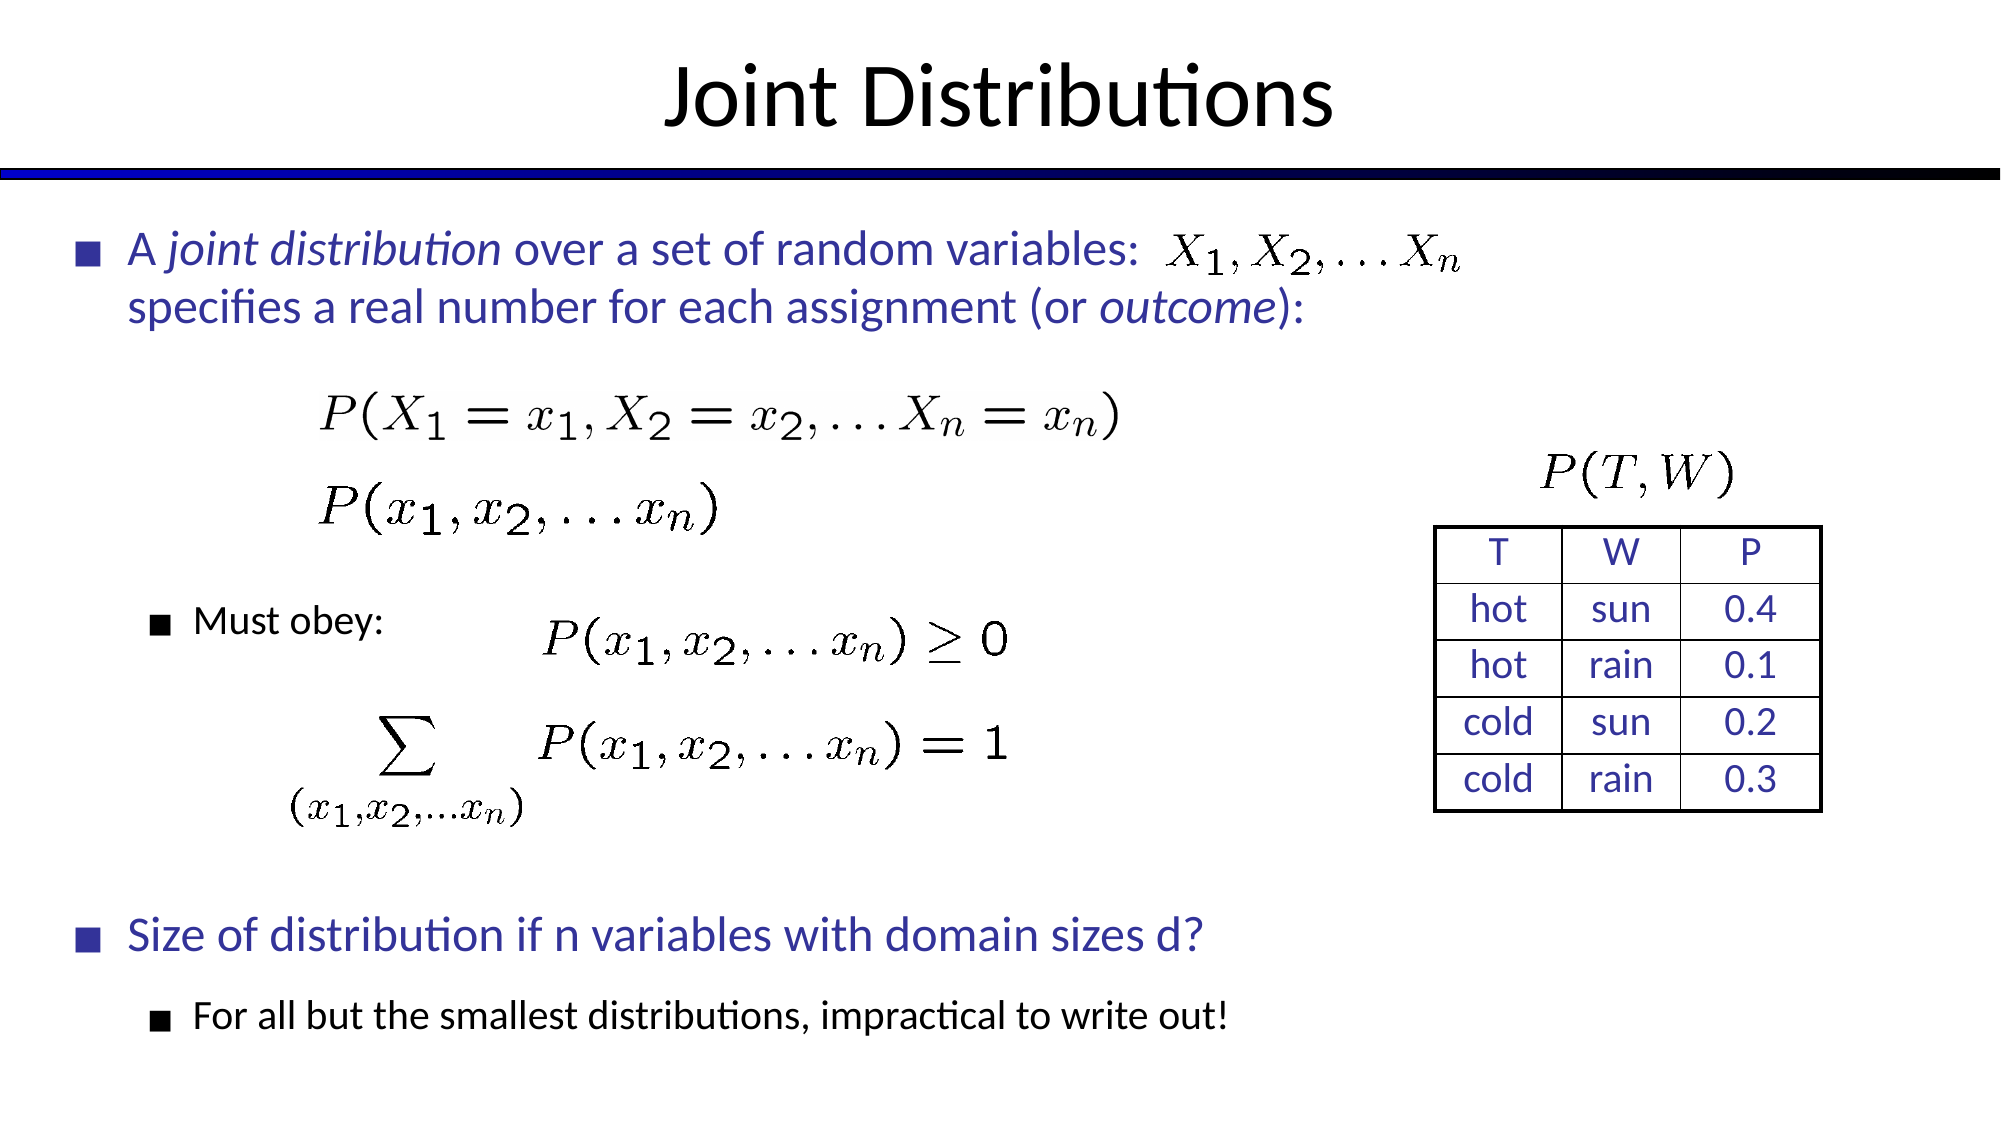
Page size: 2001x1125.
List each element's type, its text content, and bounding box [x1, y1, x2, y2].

table_cell hot [1437, 584, 1561, 639]
picture [319, 391, 1118, 441]
table_cell 0.1 [1681, 641, 1819, 696]
table_cell rain [1563, 641, 1680, 696]
table_cell rain [1563, 755, 1680, 809]
picture [1539, 449, 1734, 500]
table_cell cold [1437, 755, 1561, 809]
table_header W [1563, 529, 1680, 583]
picture [316, 481, 719, 536]
table_cell cold [1437, 698, 1561, 753]
table_cell hot [1437, 641, 1561, 696]
table_header T [1437, 529, 1561, 583]
picture [291, 716, 1007, 827]
picture [1163, 231, 1460, 276]
table_cell sun [1563, 698, 1680, 753]
table_cell 0.2 [1681, 698, 1819, 753]
table_cell 0.3 [1681, 755, 1819, 809]
table_cell sun [1563, 584, 1680, 639]
title Joint Distributions [0, 0, 2000, 184]
list A joint distribution over a set of random variables: specifies a real number for each assignment (or outcome): Must obey: Size of distribution if n variables with domain sizes d? For all but the smallest distributions, impractical to write out! [55, 219, 1356, 1033]
table_header P [1681, 529, 1819, 583]
table_cell 0.4 [1681, 584, 1819, 639]
picture [541, 616, 1008, 666]
